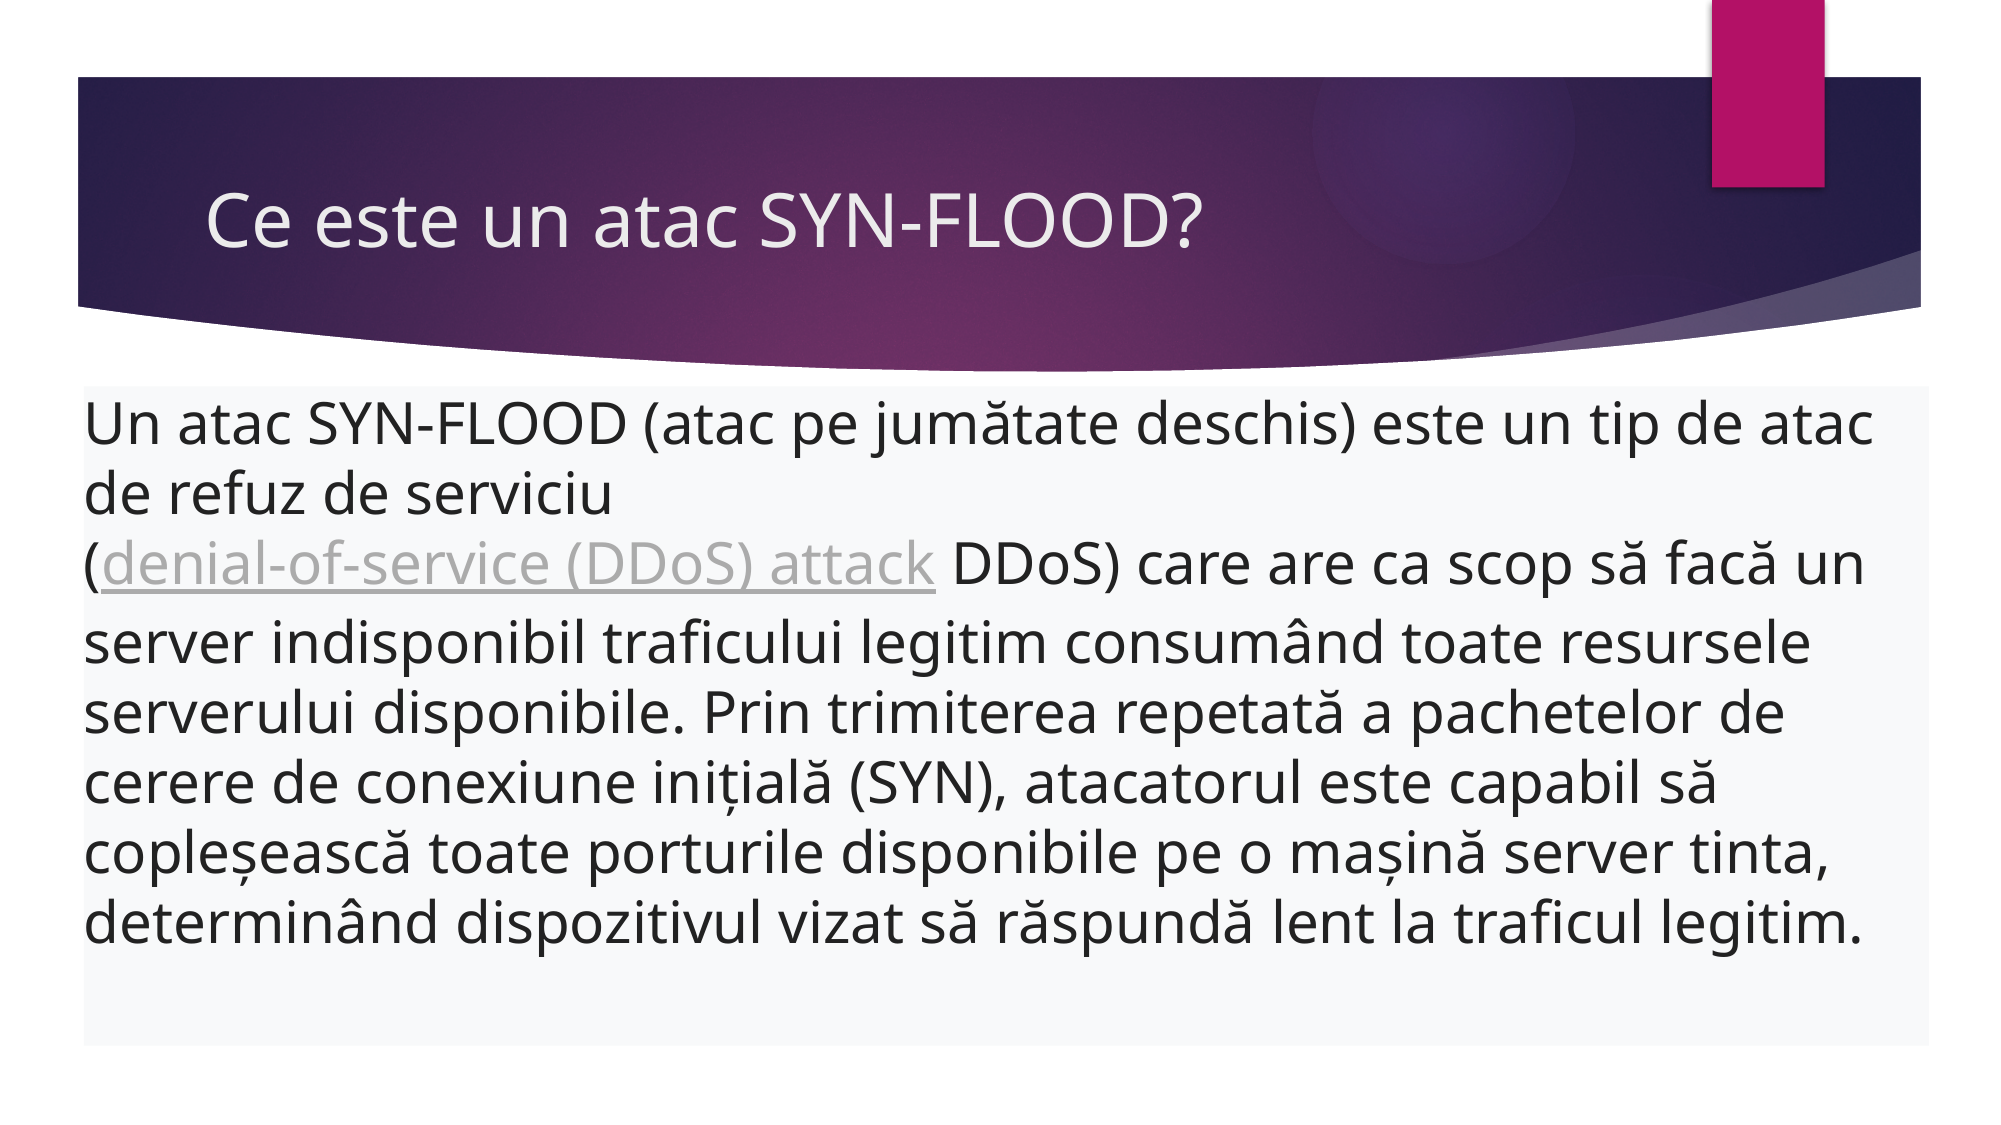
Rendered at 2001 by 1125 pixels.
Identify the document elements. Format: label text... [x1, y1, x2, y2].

title Ce este un atac SYN-FLOOD? [189, 159, 1627, 276]
list Un atac SYN-FLOOD (atac pe jumătate deschis) este un tip de atac de refuz de serviciu (denial-of-service (DDoS) attack DDoS) care are ca scop să facă un server indisponibil traficului legitim consumând toate resursele serverului disponibile. Prin trimiterea repetată a pachetelor de cerere de conexiune inițială (SYN), atacatorul este capabil să copleșească toate porturile disponibile pe o mașină server tinta, determinând dispozitivul vizat să răspundă lent la traficul legitim. [83, 386, 1929, 1046]
